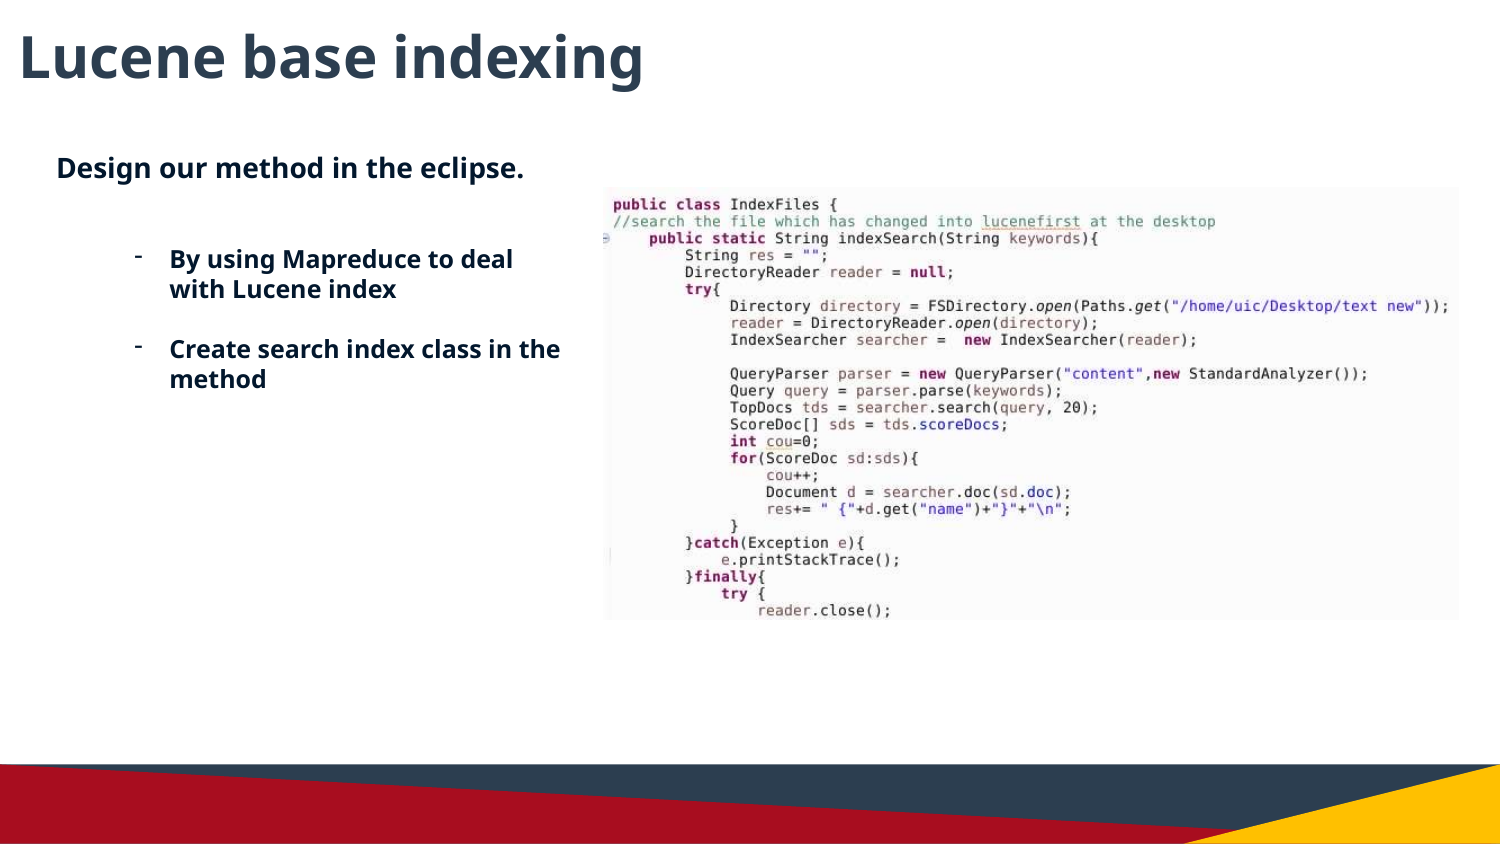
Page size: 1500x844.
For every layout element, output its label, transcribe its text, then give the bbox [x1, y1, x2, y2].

text_box By using Mapreduce to deal with Lucene index Create search index class in the method [119, 236, 582, 401]
text_box Design our method in the eclipse. [41, 143, 1123, 192]
text_box [1181, 762, 1500, 844]
text_box Lucene base indexing [0, 11, 687, 100]
text_box [13, 762, 1496, 827]
picture [602, 187, 1459, 620]
text_box [0, 762, 1237, 844]
